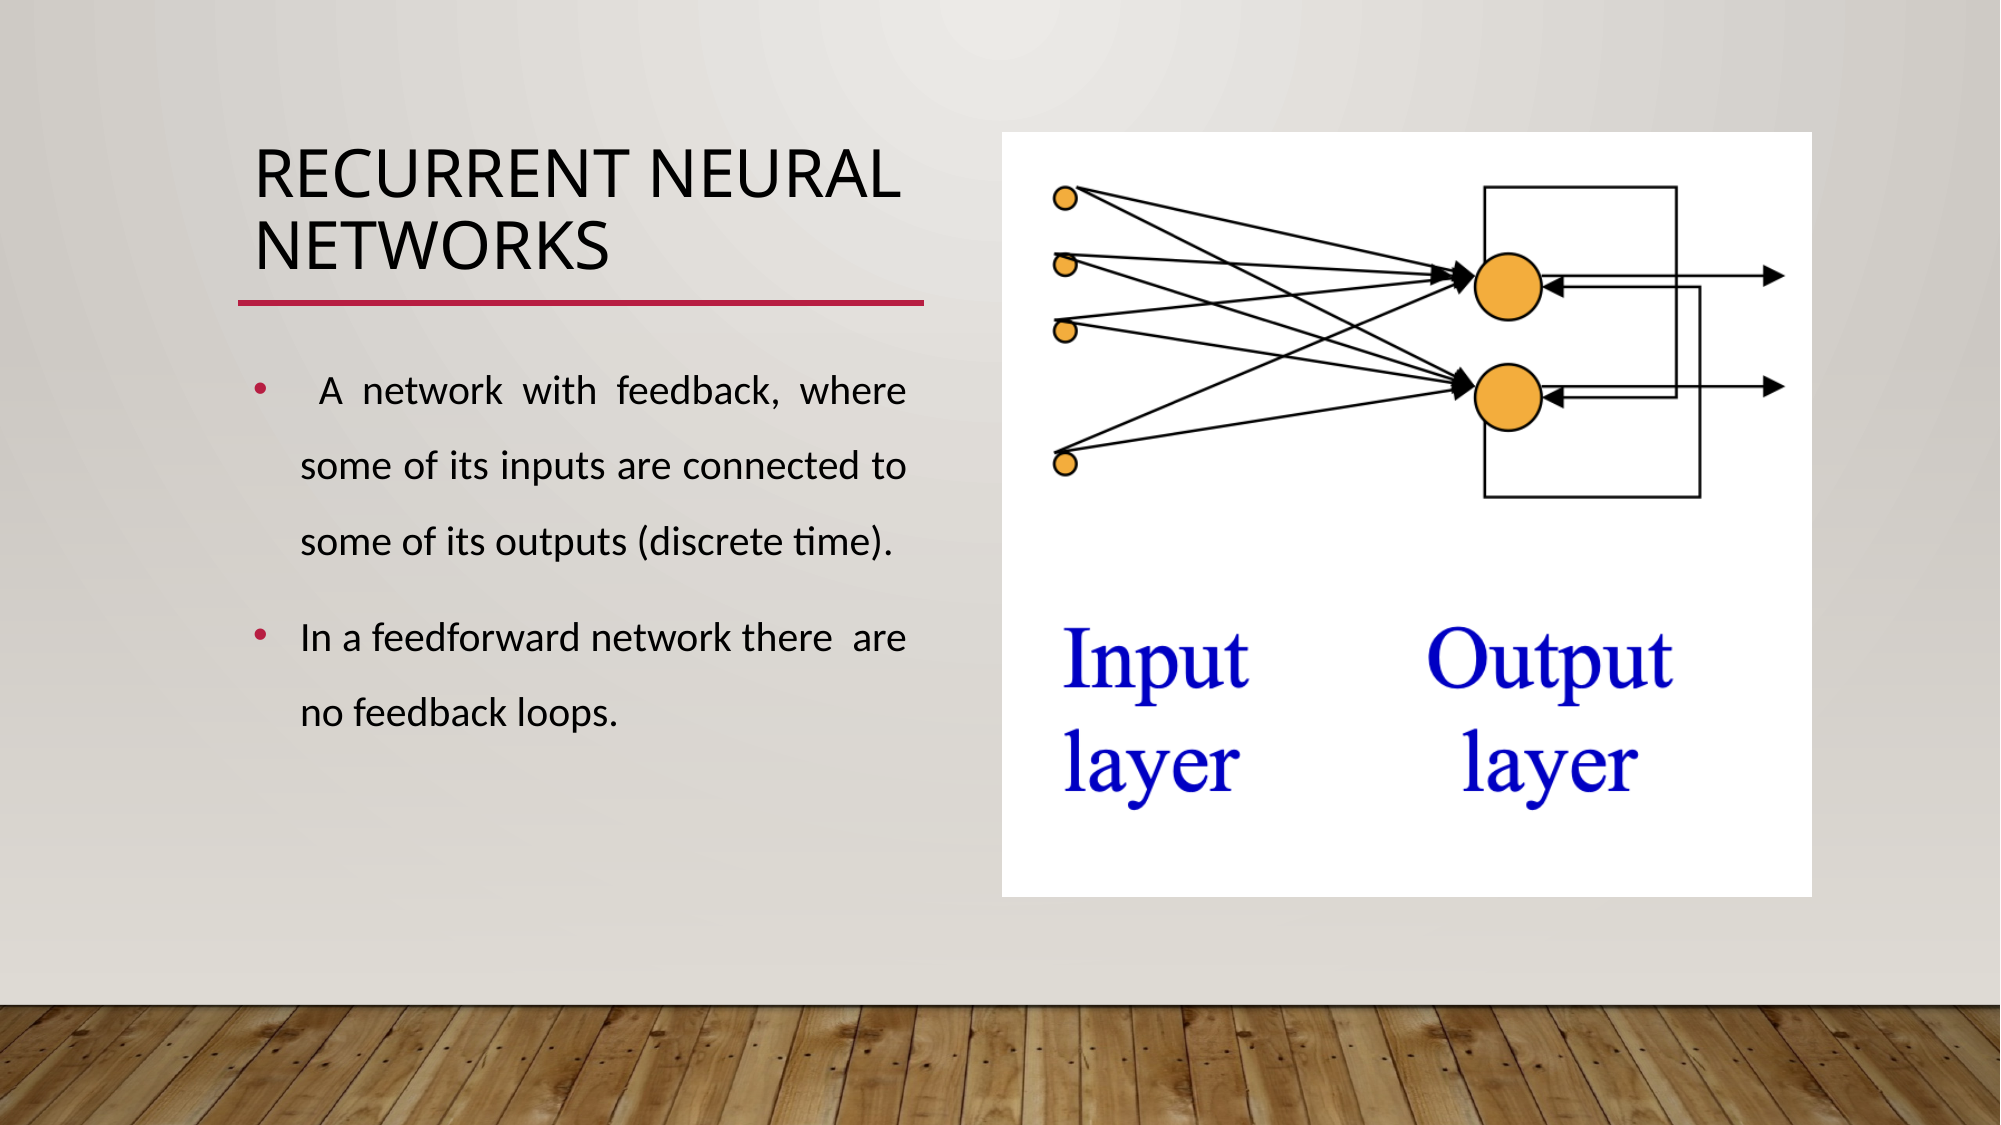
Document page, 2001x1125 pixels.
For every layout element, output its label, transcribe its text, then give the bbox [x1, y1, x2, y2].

text_box [0, 330, 2000, 1004]
picture [1001, 131, 1812, 897]
title Recurrent Neural Networks [238, 131, 924, 302]
text_box [0, 0, 2000, 330]
picture [0, 1006, 2000, 1125]
list A network with feedback, where some of its inputs are connected to some of its outputs (discrete time). In a feedforward network there are no feedback loops. [238, 330, 923, 897]
